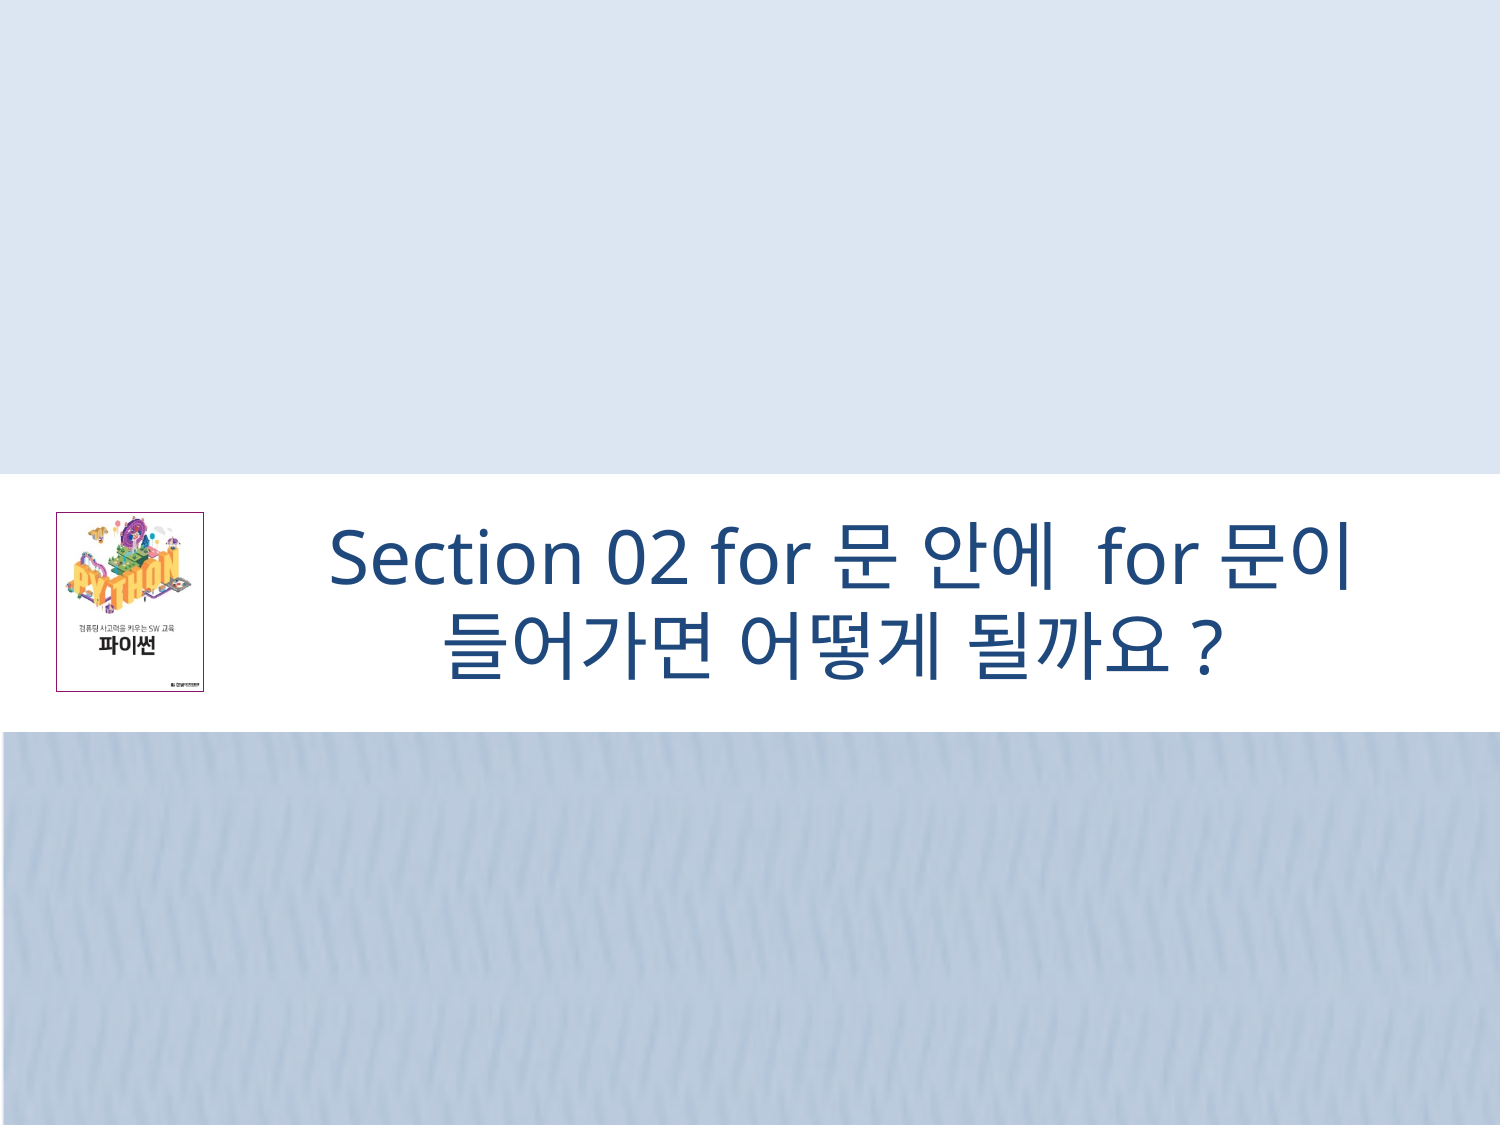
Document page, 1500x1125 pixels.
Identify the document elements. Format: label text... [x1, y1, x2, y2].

title Section 02 for문 안에 for문이 들어가면 어떻게 될까요? [240, 543, 1444, 656]
picture [57, 513, 203, 691]
